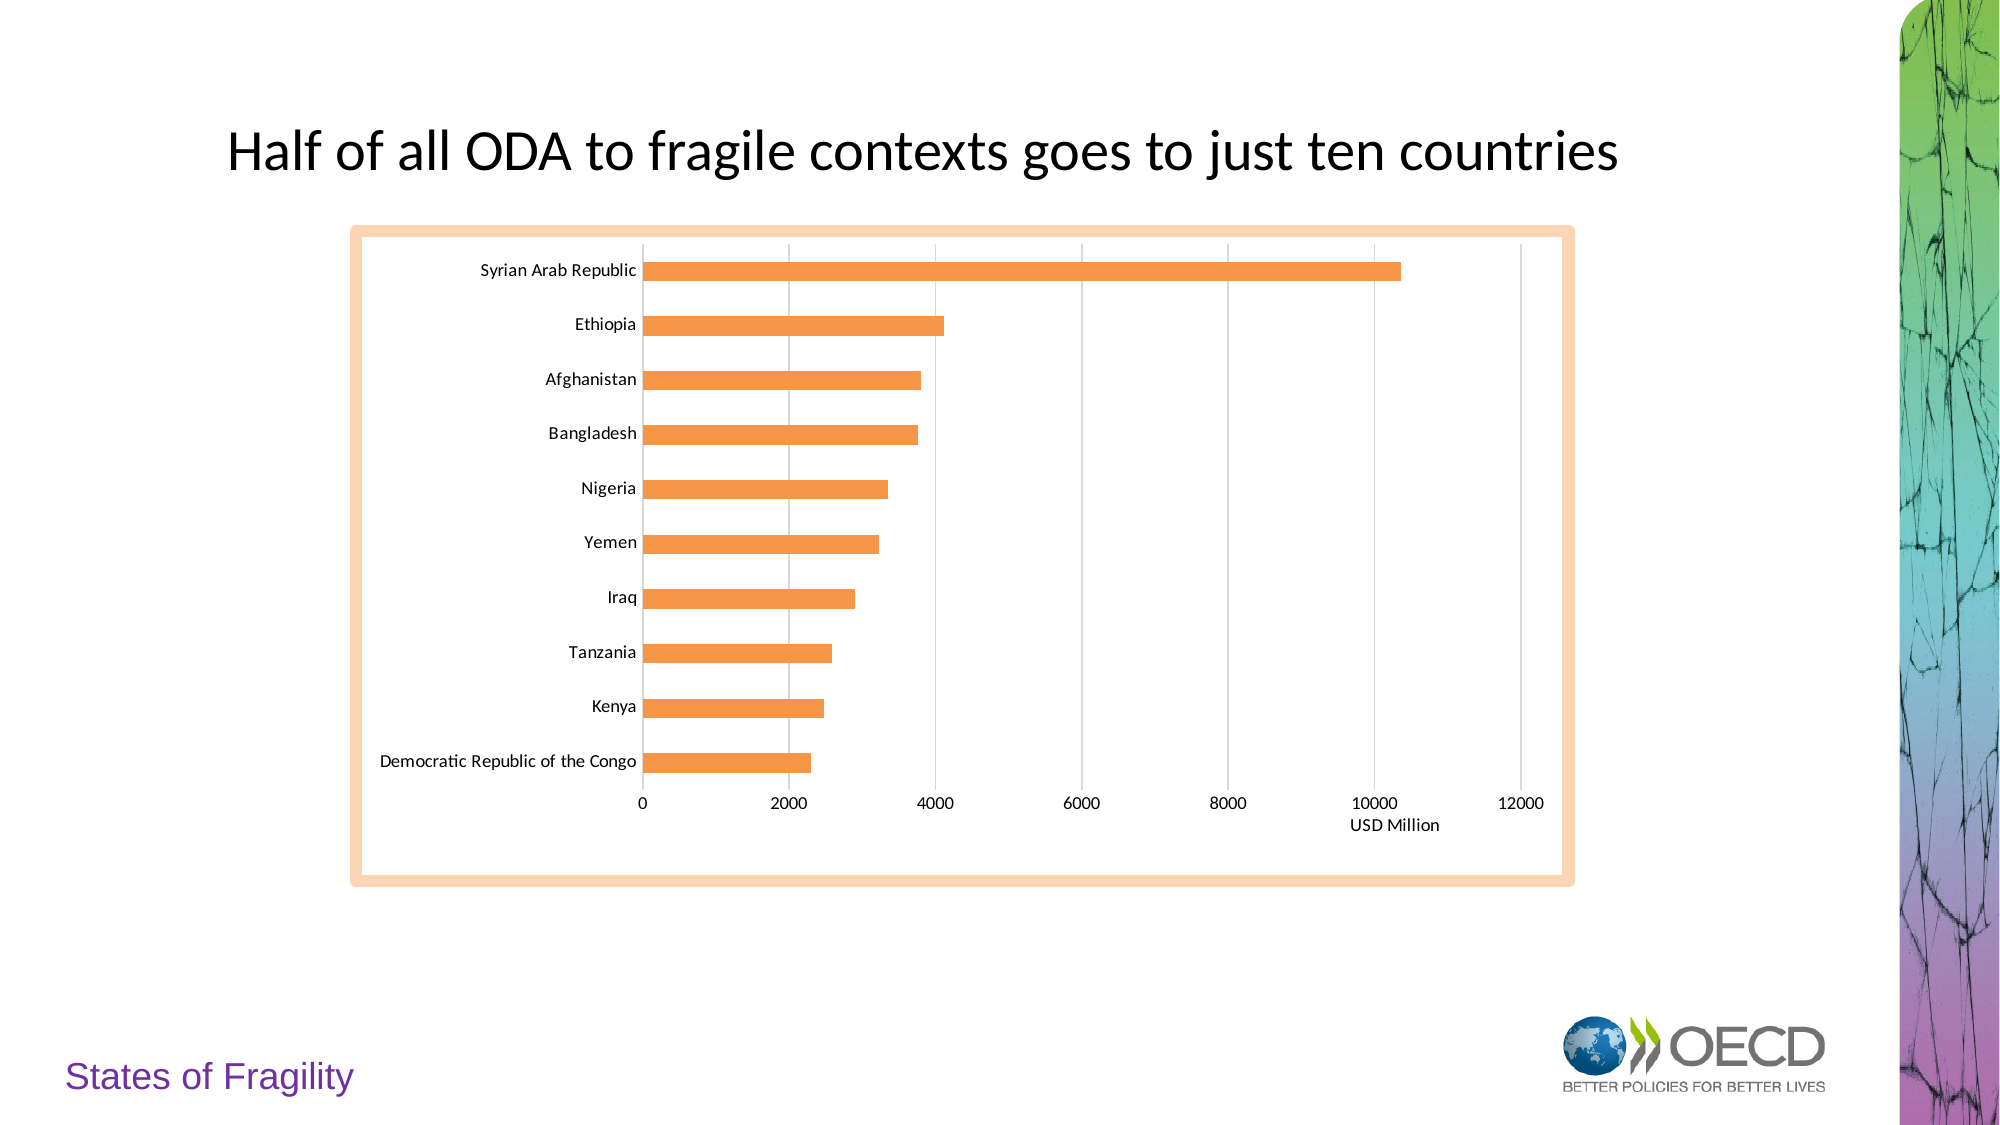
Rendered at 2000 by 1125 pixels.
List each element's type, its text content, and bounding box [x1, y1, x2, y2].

chart [349, 224, 1575, 888]
picture [1899, 0, 2000, 1125]
title States of Fragility [49, 929, 1850, 1105]
list Half of all ODA to fragile contexts goes to just ten countries [212, 112, 1900, 800]
